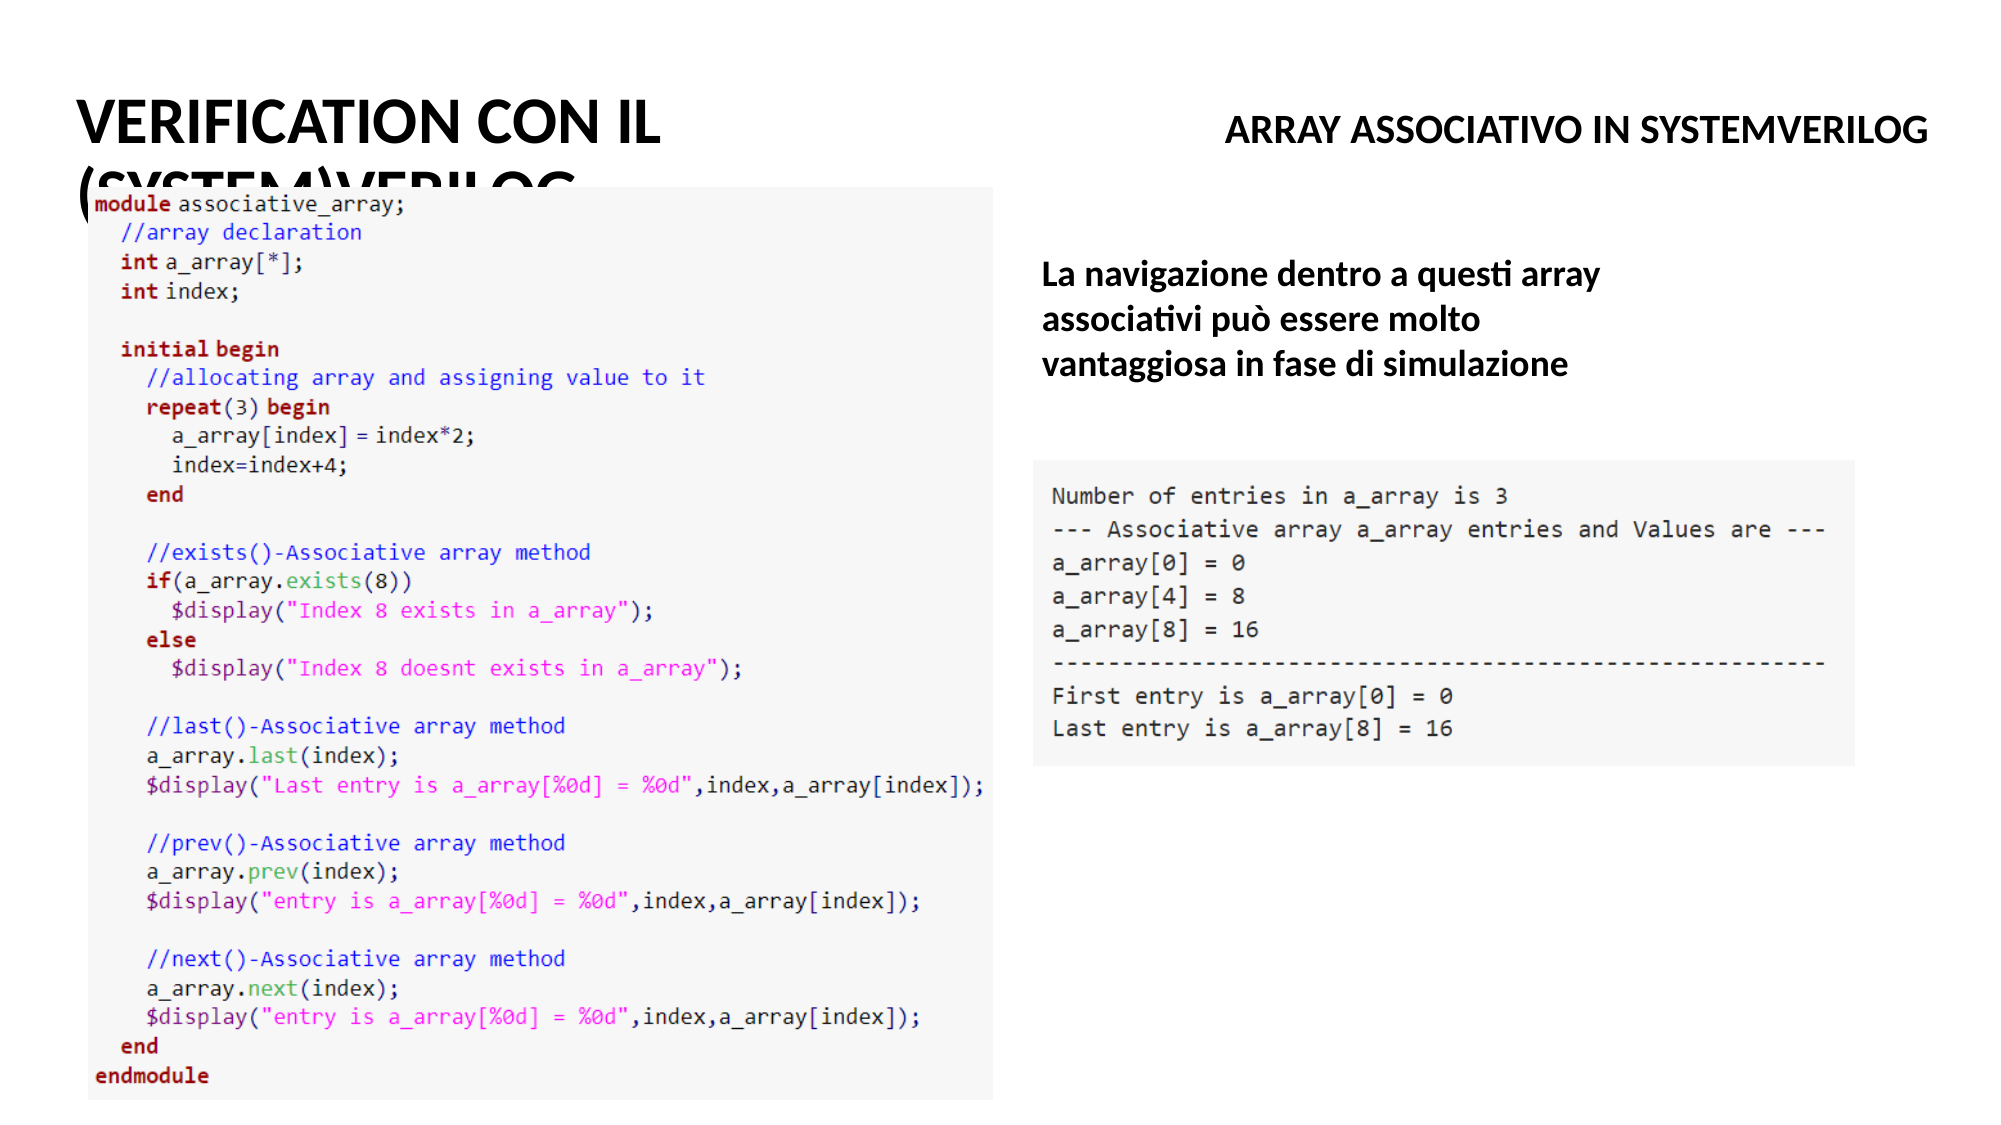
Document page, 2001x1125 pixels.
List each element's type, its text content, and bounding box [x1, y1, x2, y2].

text_box Array Associativo in SystemVerilog [1210, 99, 2000, 190]
picture [88, 187, 993, 1109]
text_box La navigazione dentro a questi array associativi può essere molto vantaggiosa in fase di simulazione [1027, 241, 1684, 391]
text_box Verification con il (System)Verilog [61, 78, 1147, 175]
picture [1033, 458, 1855, 773]
